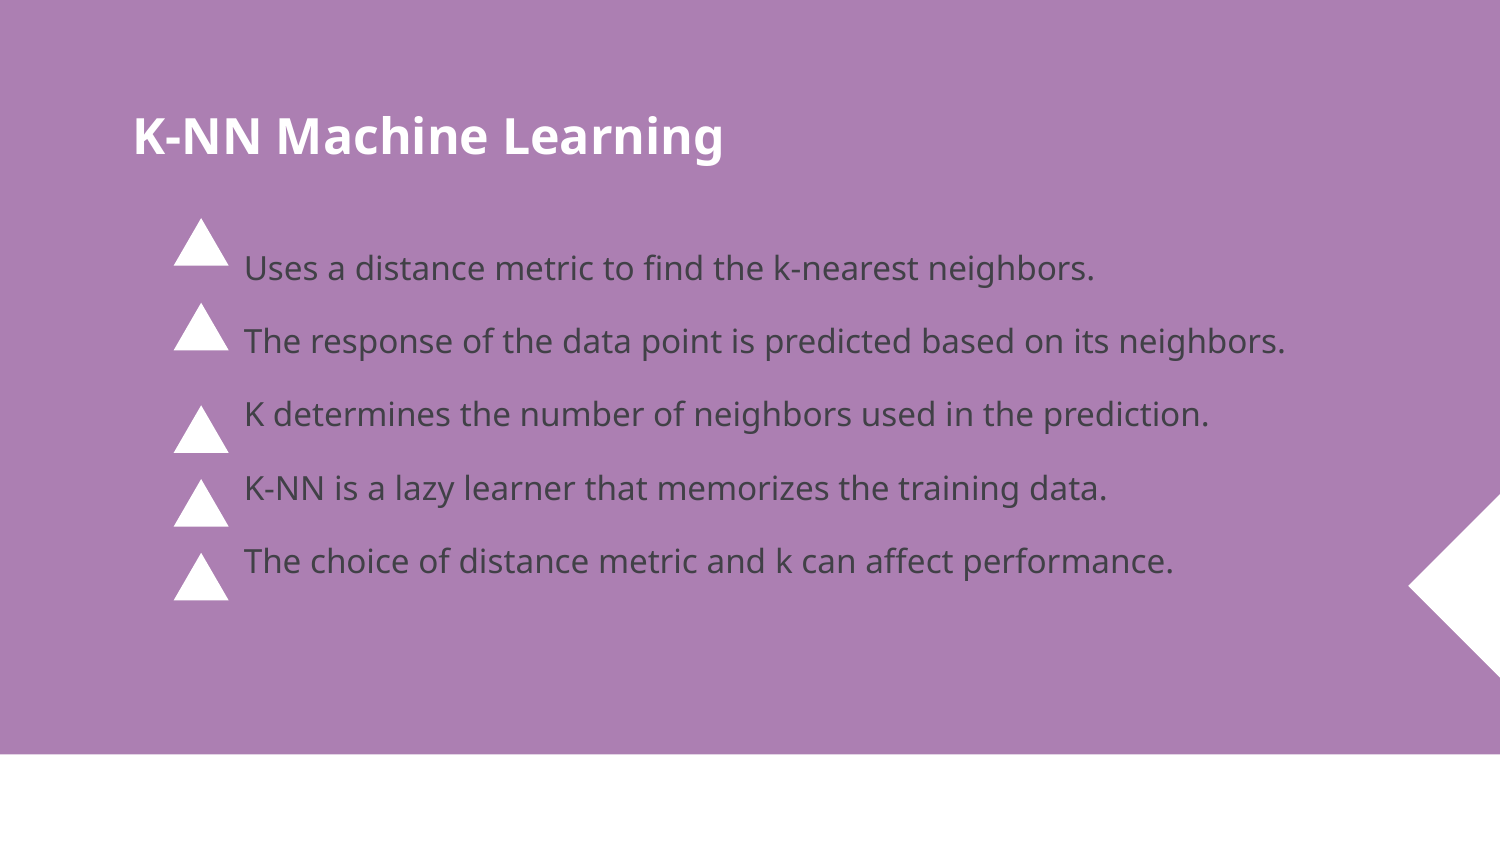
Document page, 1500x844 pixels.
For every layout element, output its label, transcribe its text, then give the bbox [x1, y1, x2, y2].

text_box [173, 552, 229, 601]
text_box [173, 479, 229, 527]
text_box [173, 218, 229, 266]
text_box [173, 405, 229, 453]
subtitle Uses a distance metric to find the k-nearest neighbors. The response of the data point is predicted based on its neighbors. K determines the number of neighbors used in the prediction. K-NN is a lazy learner that memorizes the training data. The choice of distance metric and k can affect performance. [228, 210, 1383, 690]
title K-NN Machine Learning [116, 87, 1383, 182]
text_box [173, 302, 229, 351]
